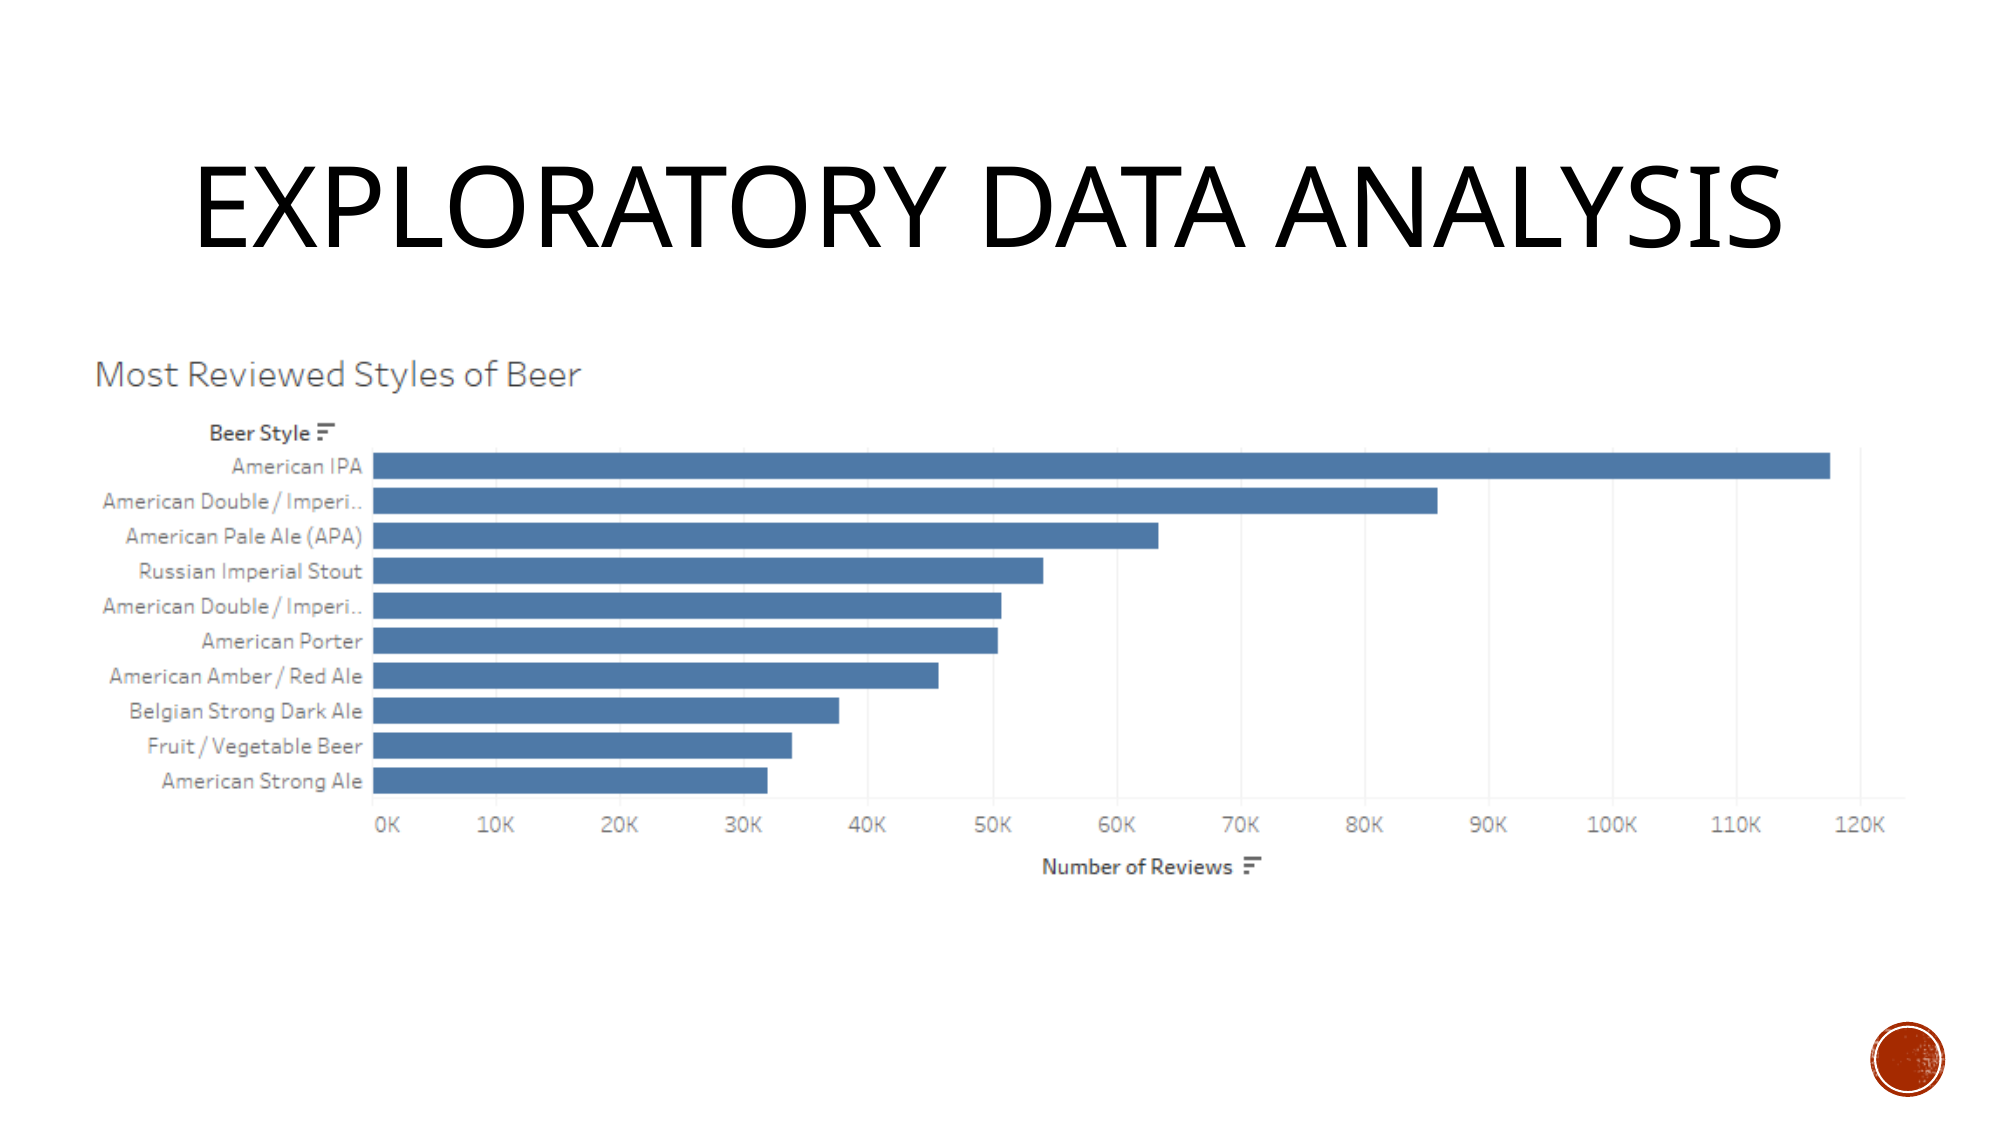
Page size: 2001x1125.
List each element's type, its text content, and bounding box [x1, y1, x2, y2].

title Exploratory Data Analysis [175, 79, 1826, 342]
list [89, 348, 1915, 890]
